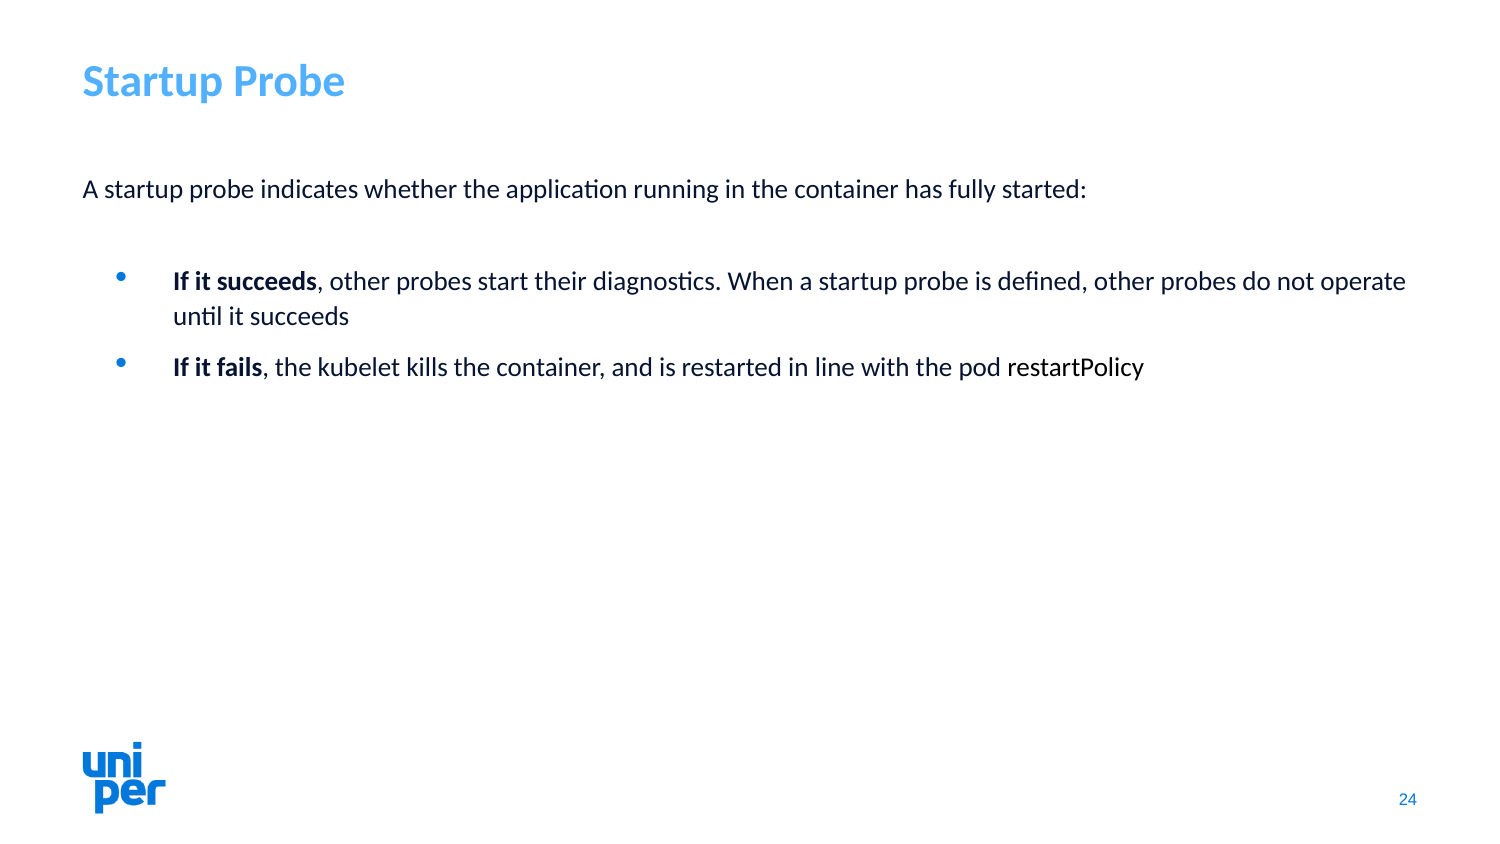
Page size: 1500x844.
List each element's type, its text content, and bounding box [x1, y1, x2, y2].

slide_number 24 [1358, 757, 1418, 809]
list A startup probe indicates whether the application running in the container has fully started: If it succeeds, other probes start their diagnostics. When a startup probe is defined, other probes do not operate until it succeeds If it fails, the kubelet kills the container, and is restarted in line with the pod restartPolicy [82, 171, 1418, 706]
picture [82, 741, 166, 814]
title Startup Probe [82, 50, 1418, 161]
